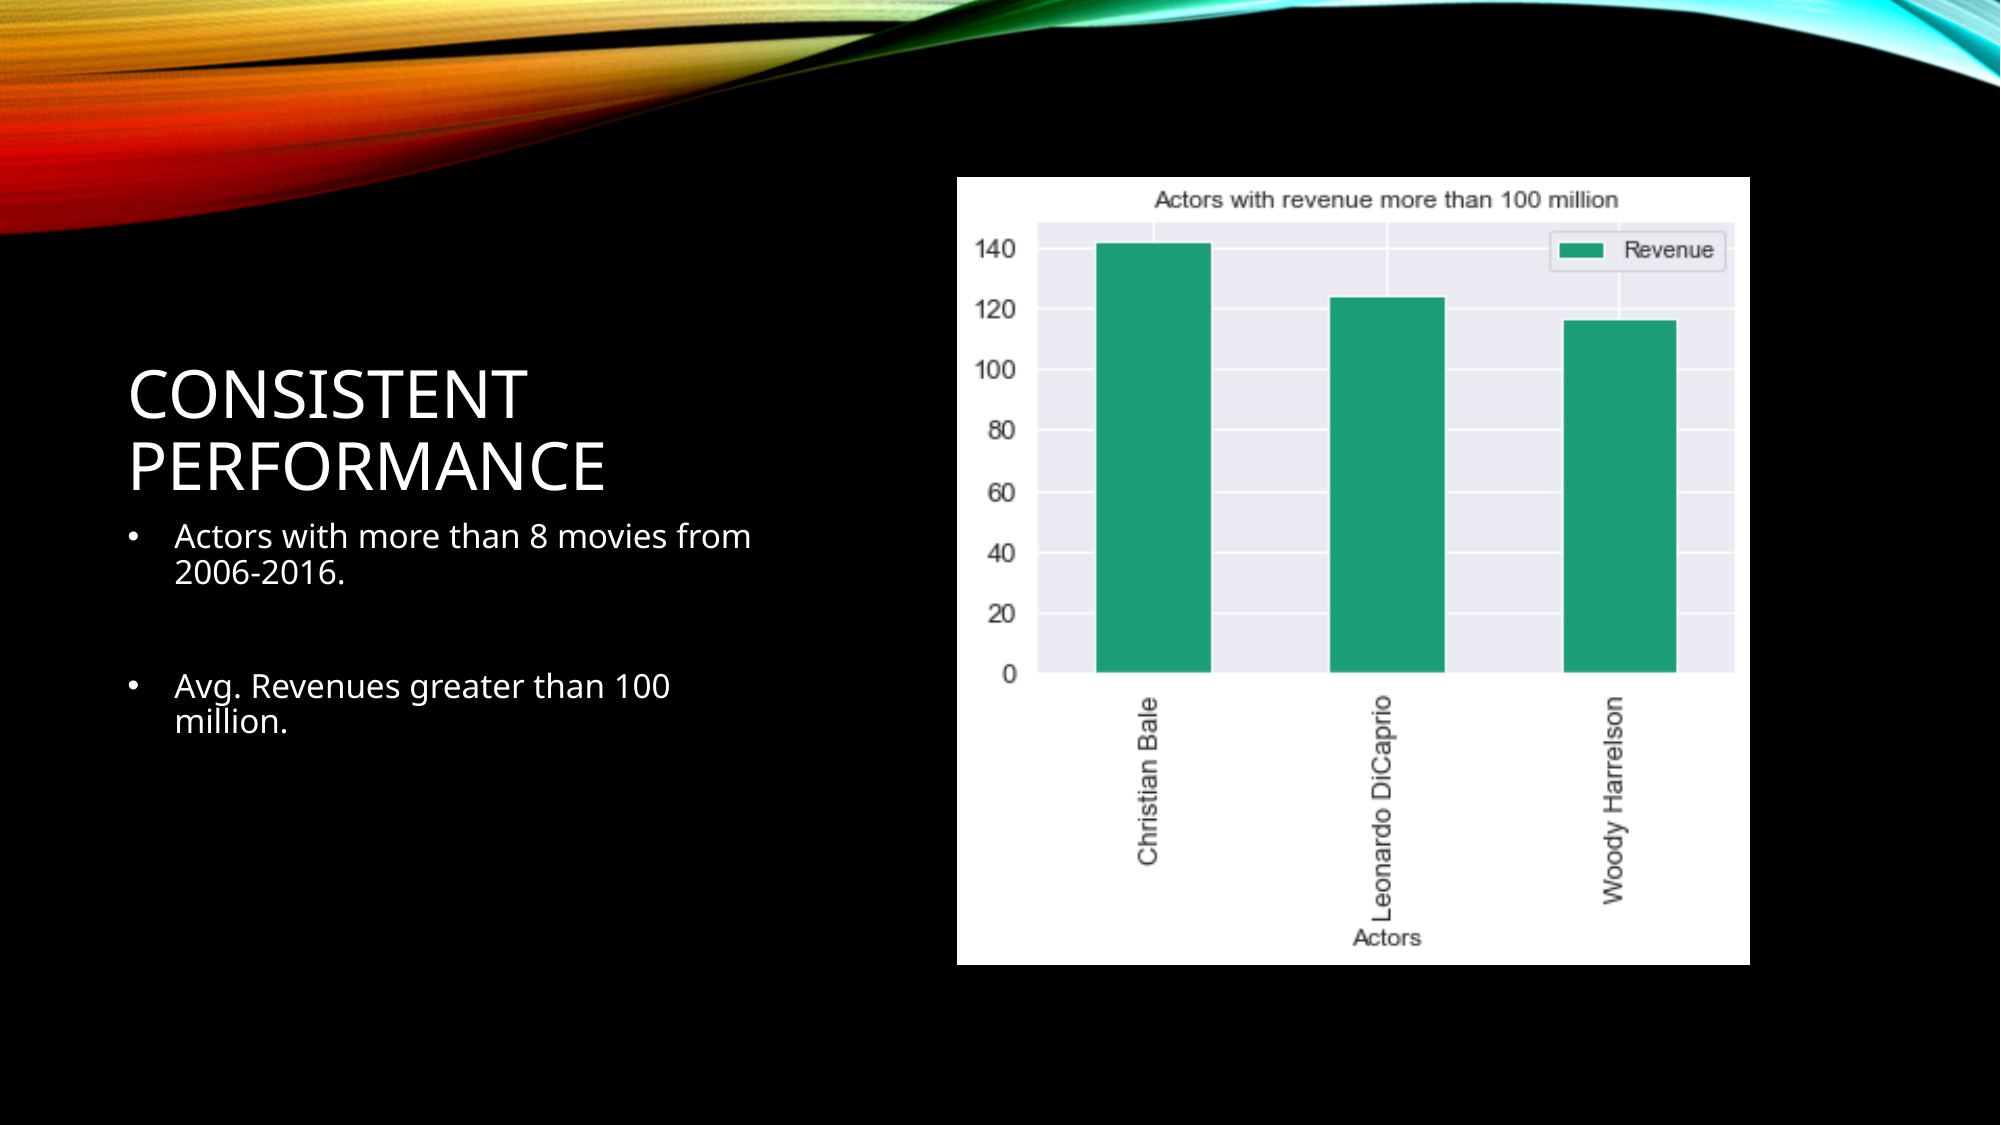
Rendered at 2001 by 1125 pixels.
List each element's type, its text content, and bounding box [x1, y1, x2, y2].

title Consistent performance [112, 249, 788, 512]
picture [0, 0, 2000, 237]
list Actors with more than 8 movies from 2006-2016. Avg. Revenues greater than 100 million. [112, 512, 788, 1021]
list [957, 177, 1750, 966]
